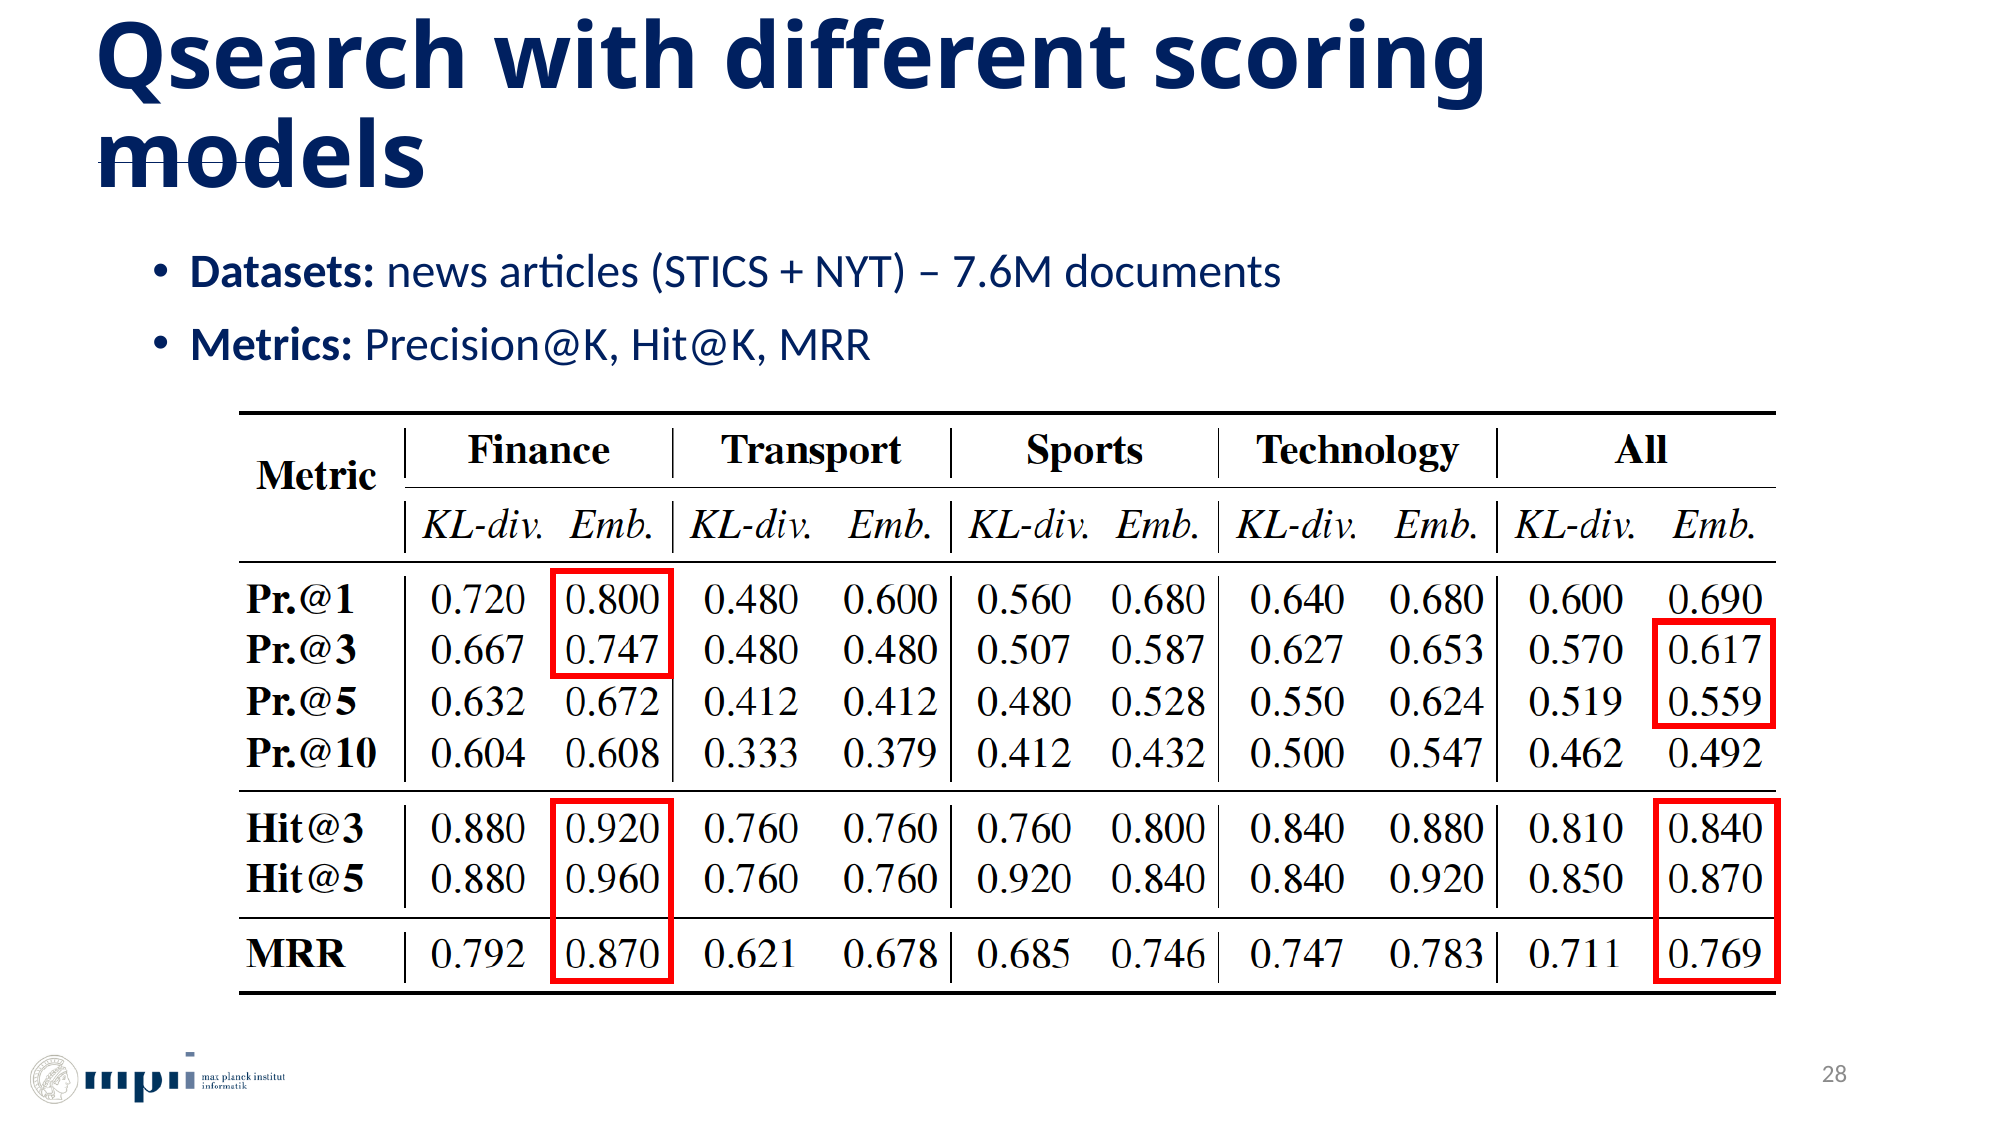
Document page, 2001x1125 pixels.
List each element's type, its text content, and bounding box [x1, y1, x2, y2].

picture [30, 1052, 285, 1106]
list Datasets: news articles (STICS + NYT) – 7.6M documents Metrics: Precision@K, Hit@K, MRR [137, 239, 2000, 448]
picture [235, 355, 1778, 997]
text_box Qsearch with different scoring models [79, 0, 1805, 218]
slide_number 28 [1412, 1042, 1863, 1103]
